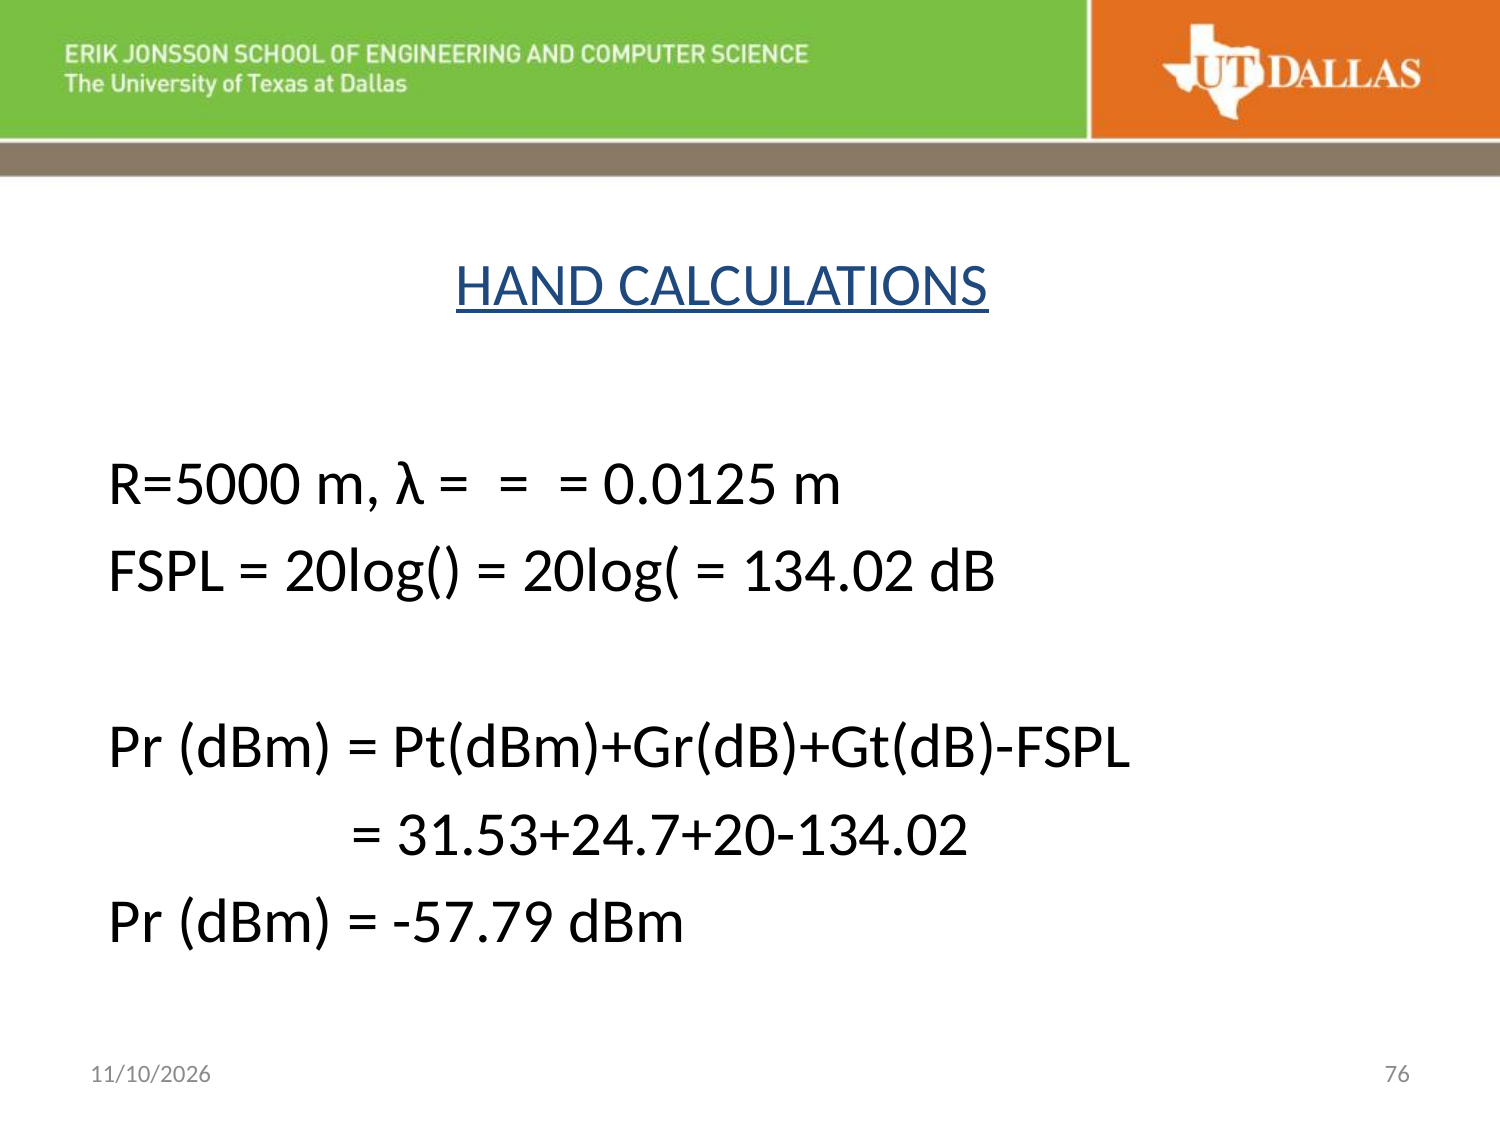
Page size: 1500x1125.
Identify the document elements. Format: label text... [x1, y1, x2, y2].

picture [0, 0, 1500, 1125]
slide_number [75, 1042, 425, 1103]
title HAND CALCULATIONS [70, 236, 1374, 326]
slide_number 76 [1074, 1042, 1425, 1103]
